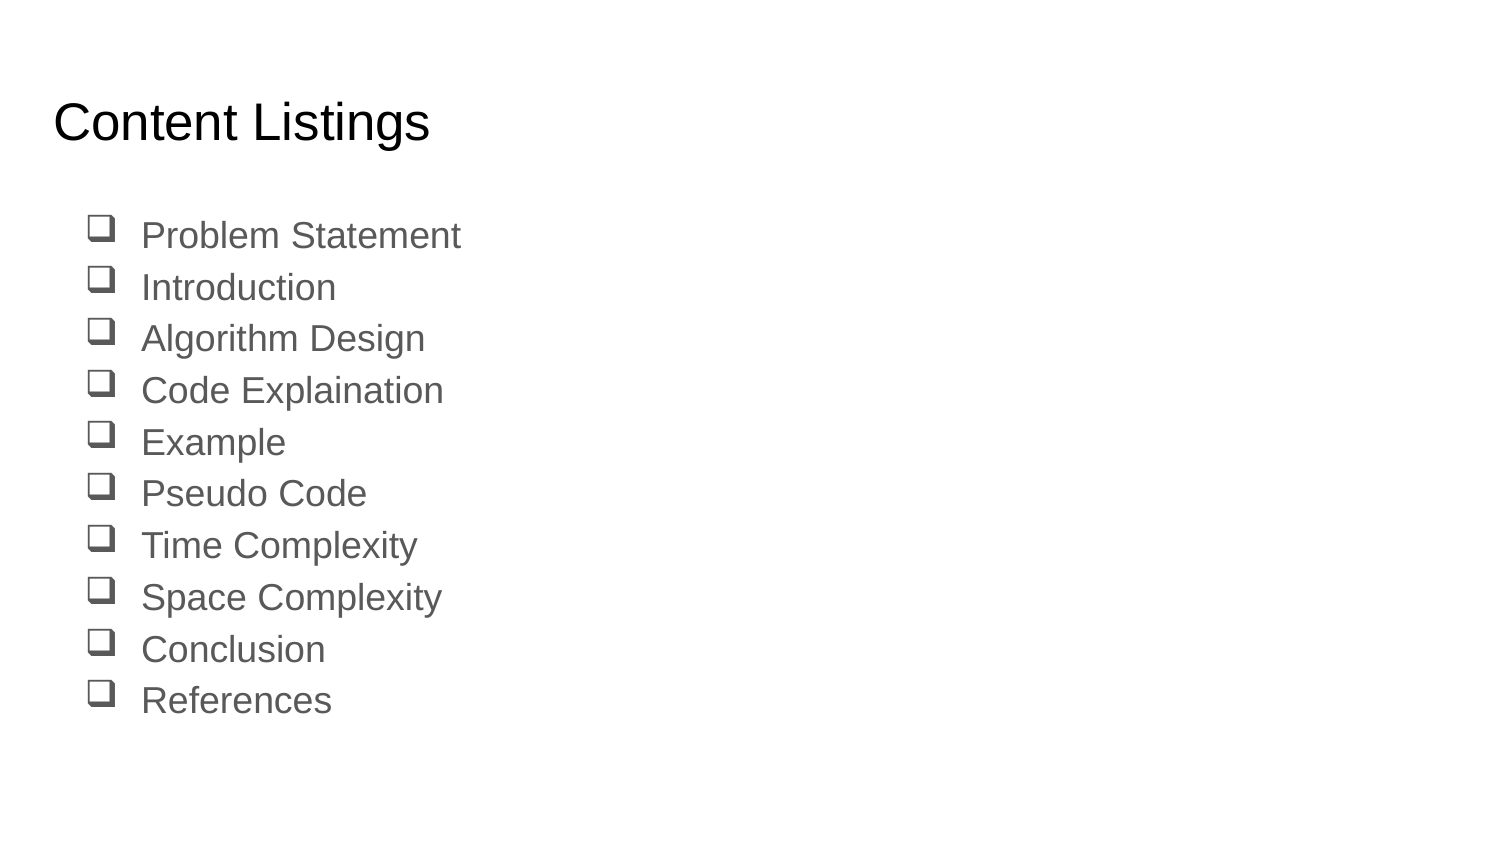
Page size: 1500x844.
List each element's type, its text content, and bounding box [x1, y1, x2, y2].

list Problem Statement Introduction Algorithm Design Code Explaination Example Pseudo Code Time Complexity Space Complexity Conclusion References [51, 189, 1449, 750]
title Content Listings [38, 72, 1437, 167]
